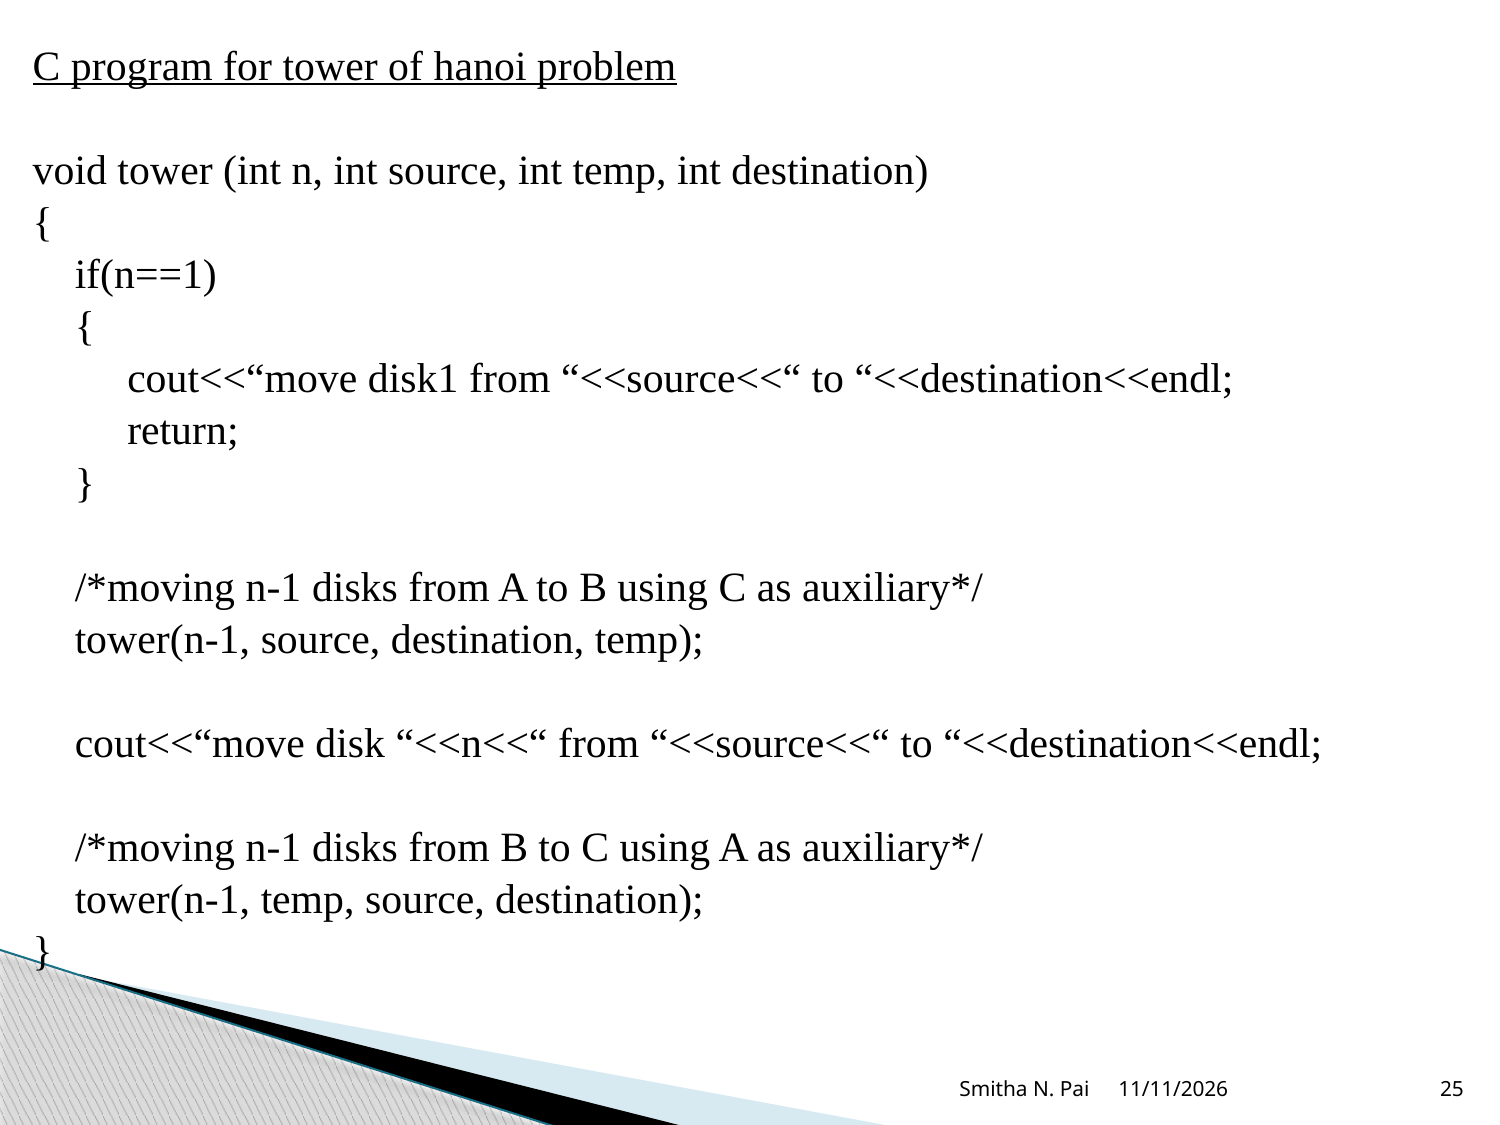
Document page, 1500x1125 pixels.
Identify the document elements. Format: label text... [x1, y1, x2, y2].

list C program for tower of hanoi problem void tower (int n, int source, int temp, int destination) { if(n==1) { cout<<“move disk1 from “<<source<<“ to “<<destination<<endl; return; } /*moving n-1 disks from A to B using C as auxiliary*/ tower(n-1, source, destination, temp); cout<<“move disk “<<n<<“ from “<<source<<“ to “<<destination<<endl; /*moving n-1 disks from B to C using A as auxiliary*/ tower(n-1, temp, source, destination); } [0, 37, 1500, 1125]
slide_number 25 [1418, 1051, 1479, 1112]
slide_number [1105, 1051, 1418, 1112]
footer Smitha N. Pai [718, 1051, 1105, 1112]
